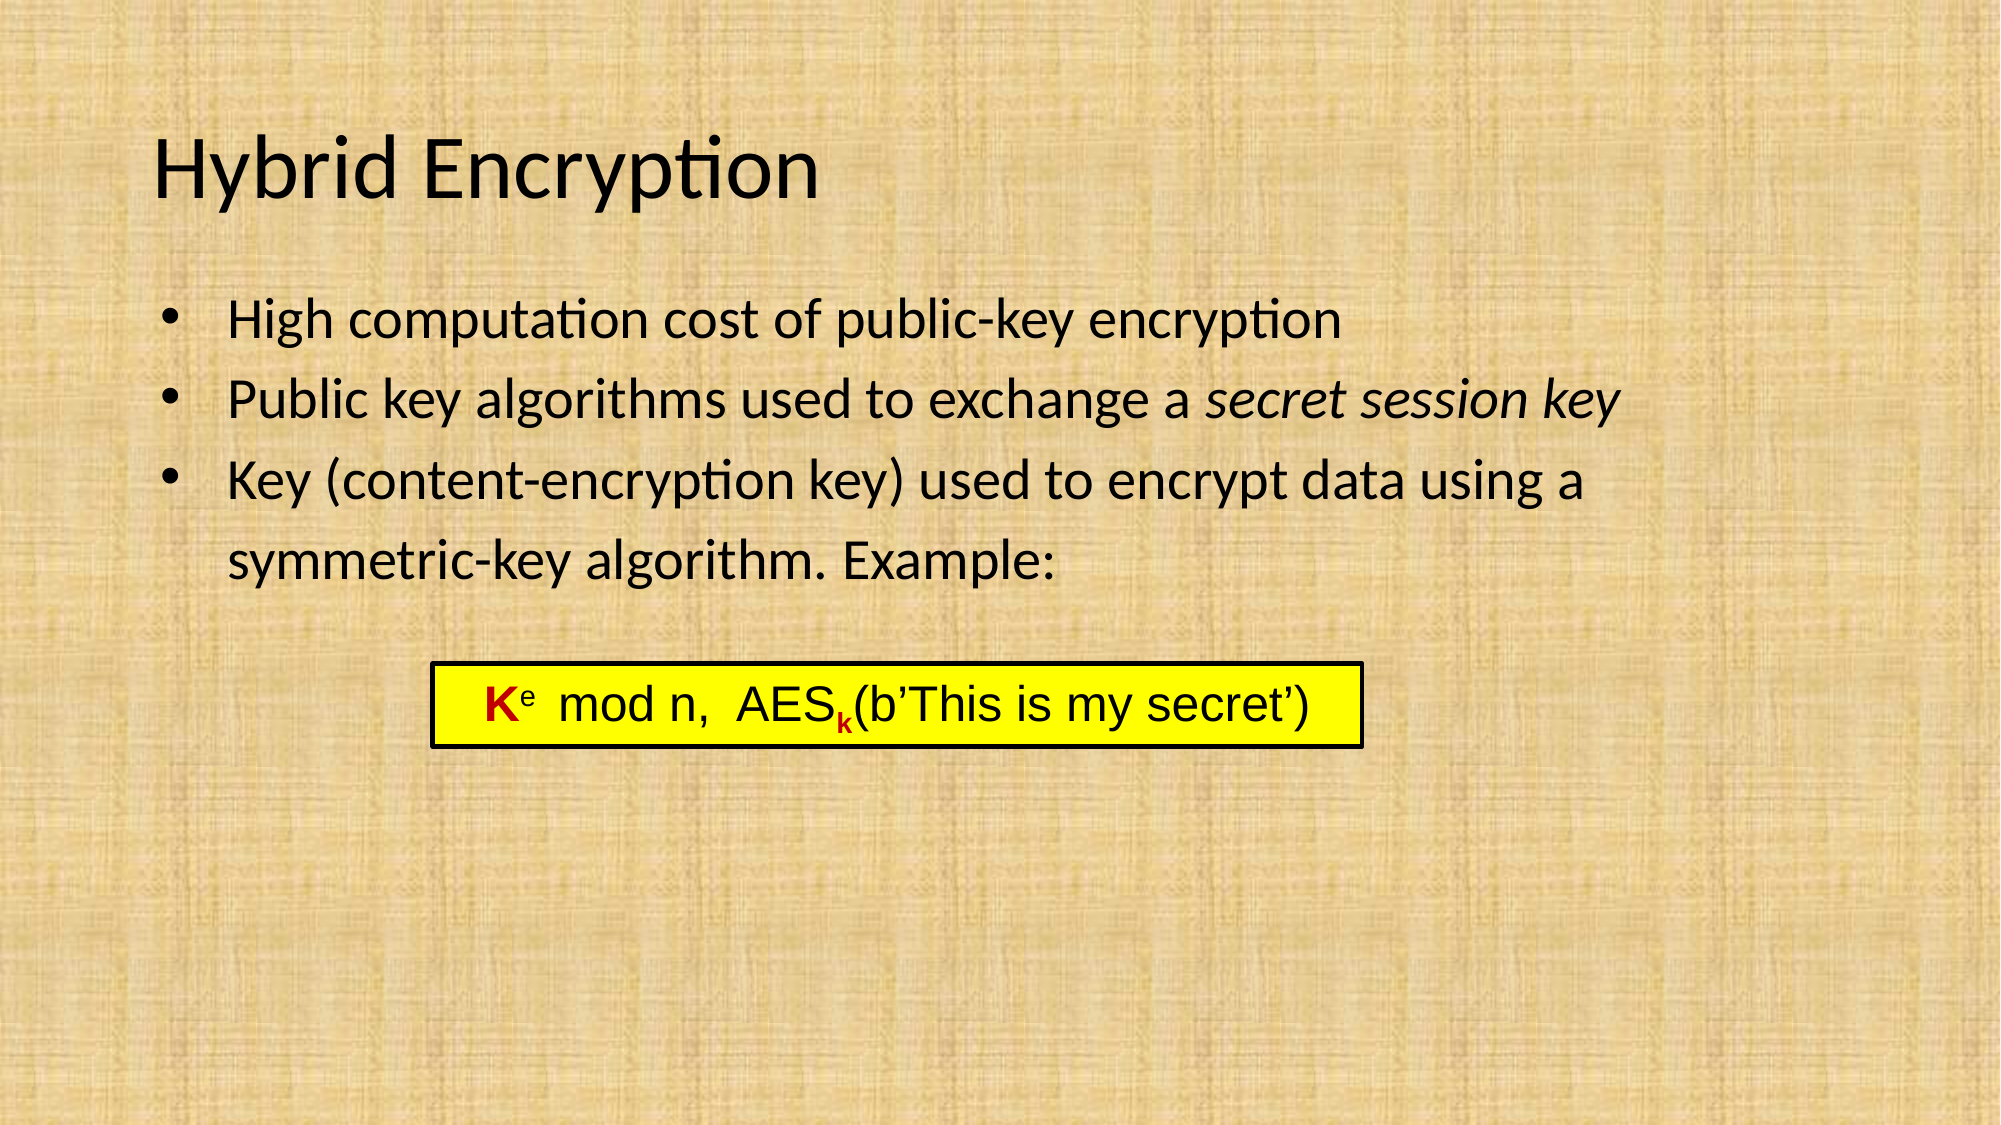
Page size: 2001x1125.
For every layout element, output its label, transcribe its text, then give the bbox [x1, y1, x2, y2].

picture [0, 0, 2001, 1125]
title Hybrid Encryption [137, 59, 1863, 261]
list High computation cost of public-key encryption Public key algorithms used to exchange a secret session key Key (content-encryption key) used to encrypt data using a symmetric-key algorithm. Example: [137, 261, 1863, 628]
text_box Ke mod n, AESk(b’This is my secret’) [432, 663, 1363, 747]
